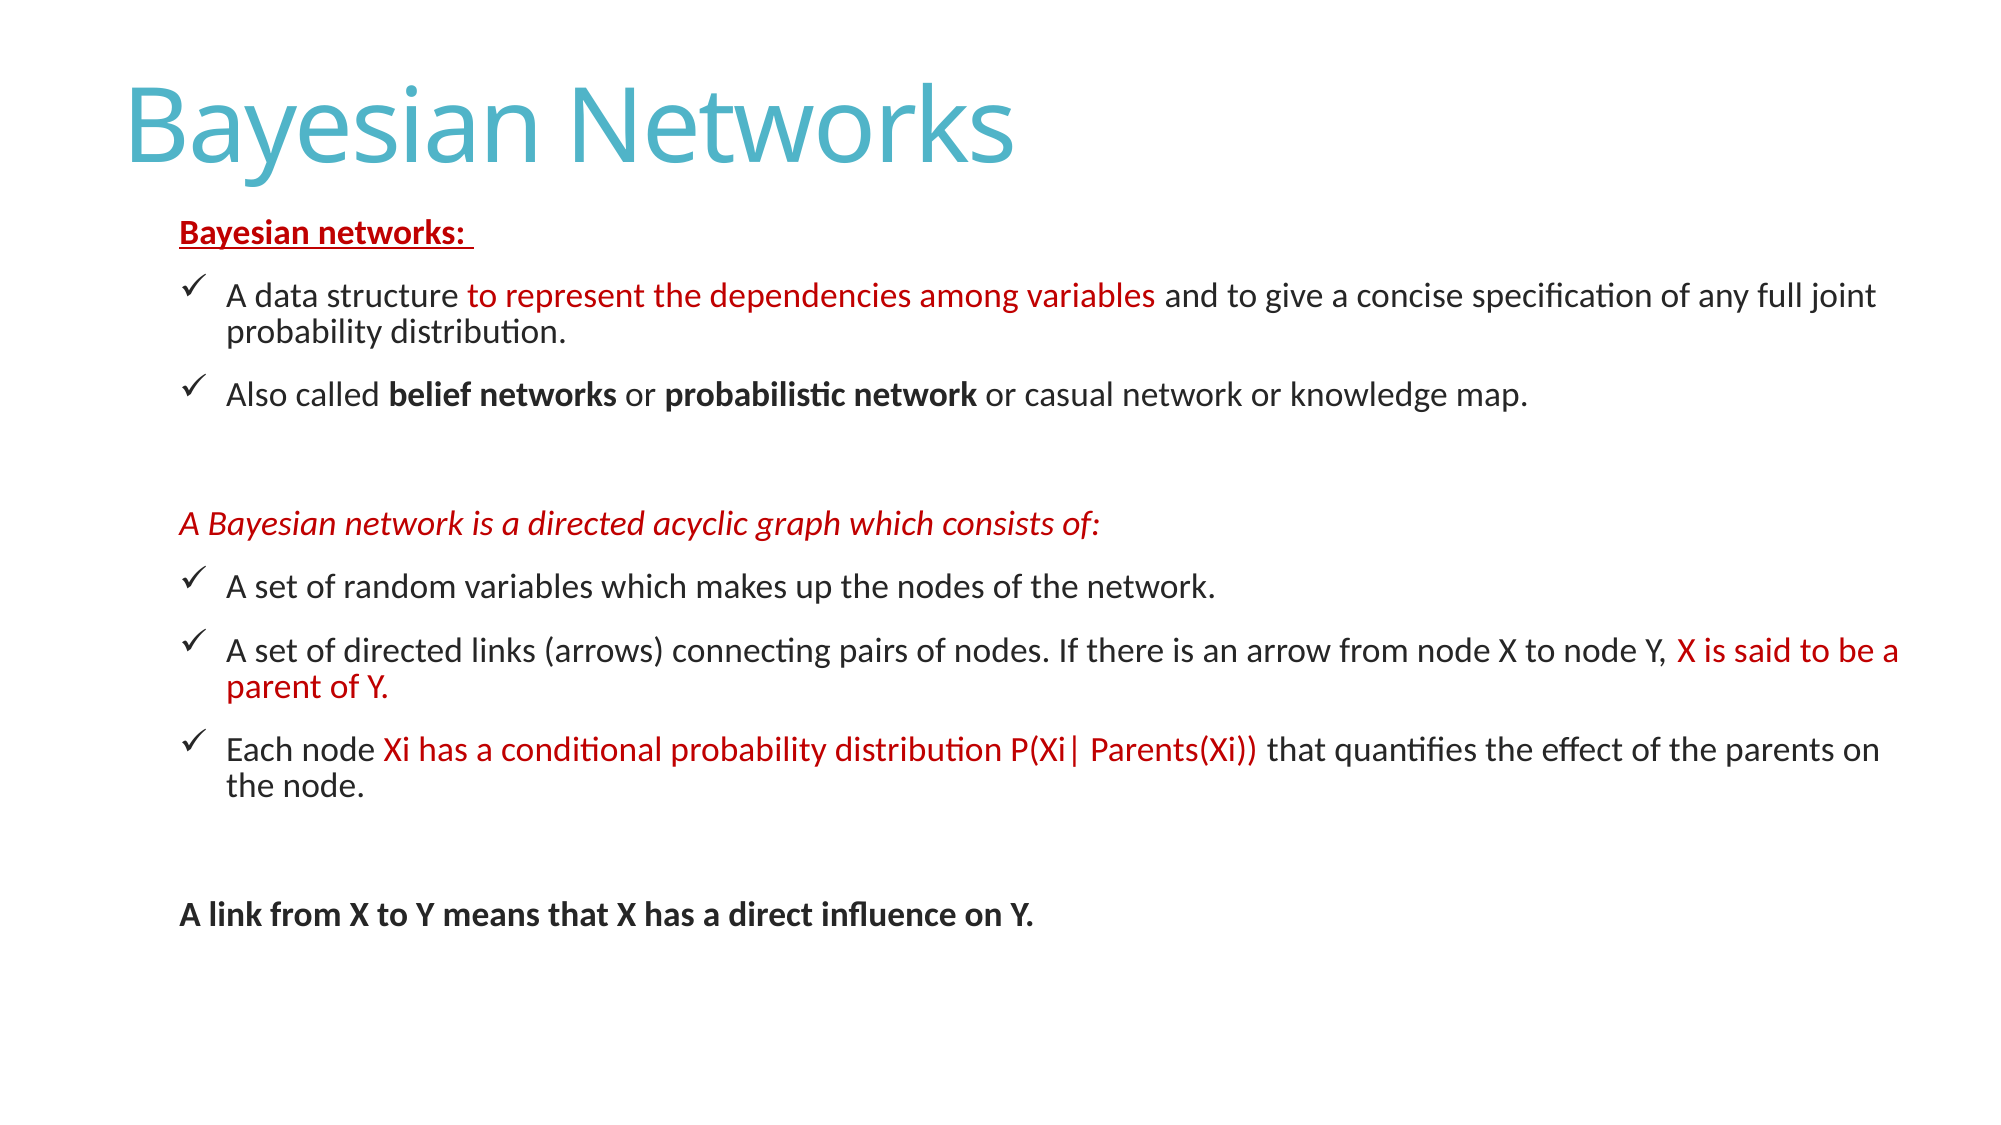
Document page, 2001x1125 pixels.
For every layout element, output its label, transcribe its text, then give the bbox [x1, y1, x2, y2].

title Bayesian Networks [107, 55, 1876, 205]
list Bayesian networks: A data structure to represent the dependencies among variables and to give a concise specification of any full joint probability distribution. Also called belief networks or probabilistic network or casual network or knowledge map. A Bayesian network is a directed acyclic graph which consists of: A set of random variables which makes up the nodes of the network. A set of directed links (arrows) connecting pairs of nodes. If there is an arrow from node X to node Y, X is said to be a parent of Y. Each node Xi has a conditional probability distribution P(Xi| Parents(Xi)) that quantifies the effect of the parents on the node. A link from X to Y means that X has a direct influence on Y. [164, 207, 1916, 1007]
text_box [975, 537, 1025, 588]
